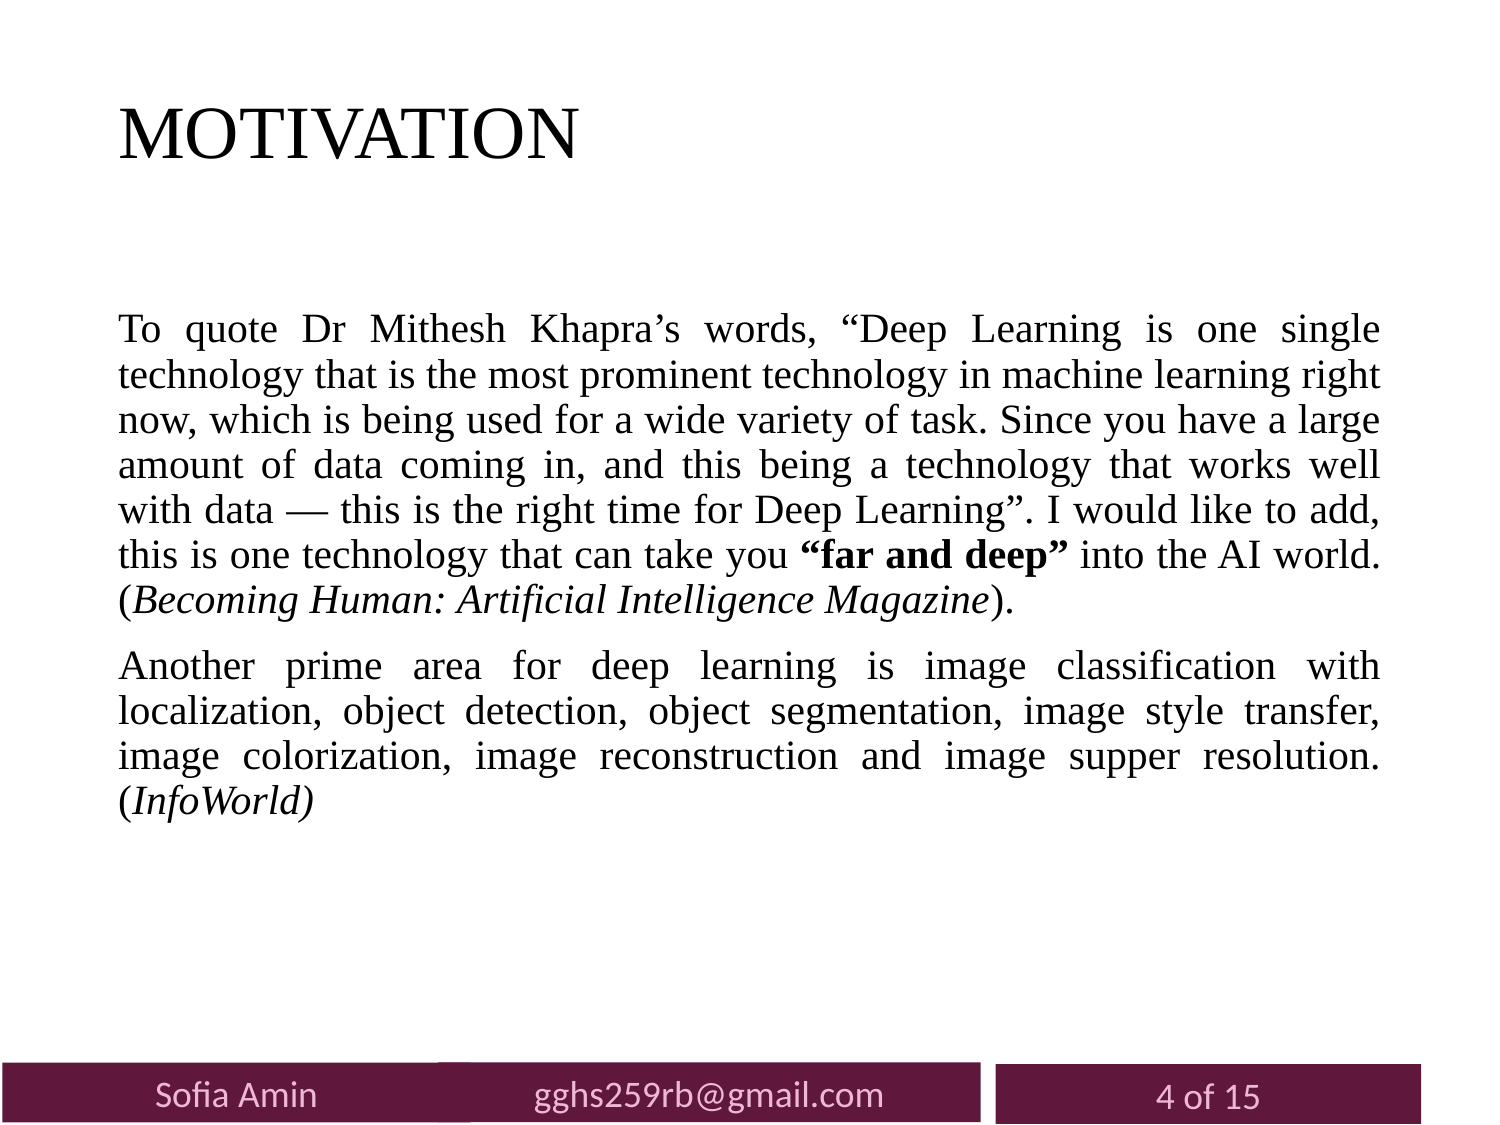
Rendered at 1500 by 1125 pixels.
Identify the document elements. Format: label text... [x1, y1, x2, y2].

title MOTIVATION [103, 86, 1225, 183]
text_box gghs259rb@gmail.com [438, 1062, 981, 1123]
text_box 4 of 15 [995, 1064, 1422, 1124]
text_box Sofia Amin [2, 1062, 438, 1123]
slide_number 11 [1147, 1039, 1486, 1100]
list To quote Dr Mithesh Khapra’s words, “Deep Learning is one single technology that is the most prominent technology in machine learning right now, which is being used for a wide variety of task. Since you have a large amount of data coming in, and this being a technology that works well with data — this is the right time for Deep Learning”. I would like to add, this is one technology that can take you “far and deep” into the AI world. (Becoming Human: Artificial Intelligence Magazine). Another prime area for deep learning is image classification with localization, object detection, object segmentation, image style transfer, image colorization, image reconstruction and image supper resolution. (InfoWorld) [103, 299, 1397, 1014]
